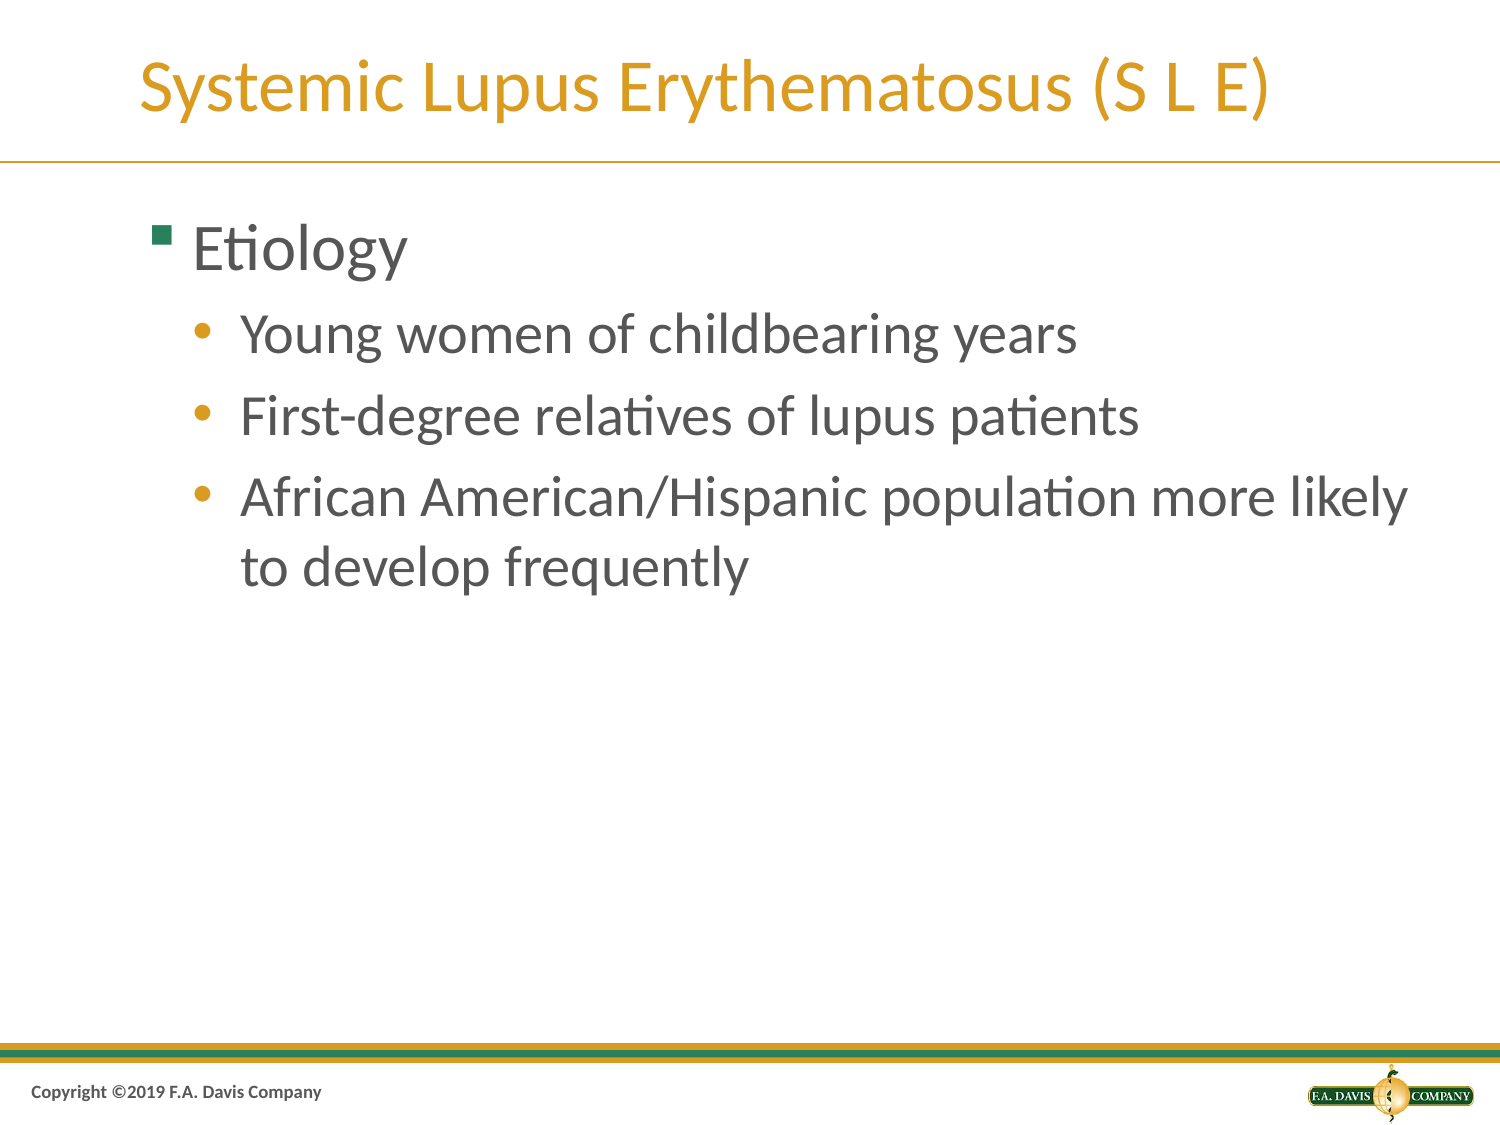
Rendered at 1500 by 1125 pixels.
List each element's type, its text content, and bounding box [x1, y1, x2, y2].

list Etiology Young women of childbearing years First-degree relatives of lupus patients African American/Hispanic population more likely to develop frequently [75, 196, 1425, 864]
picture [1308, 1064, 1474, 1124]
picture [0, 1043, 1500, 1050]
picture [0, 1058, 1500, 1063]
title Systemic Lupus Erythematosus (S L E) [124, 38, 1475, 136]
